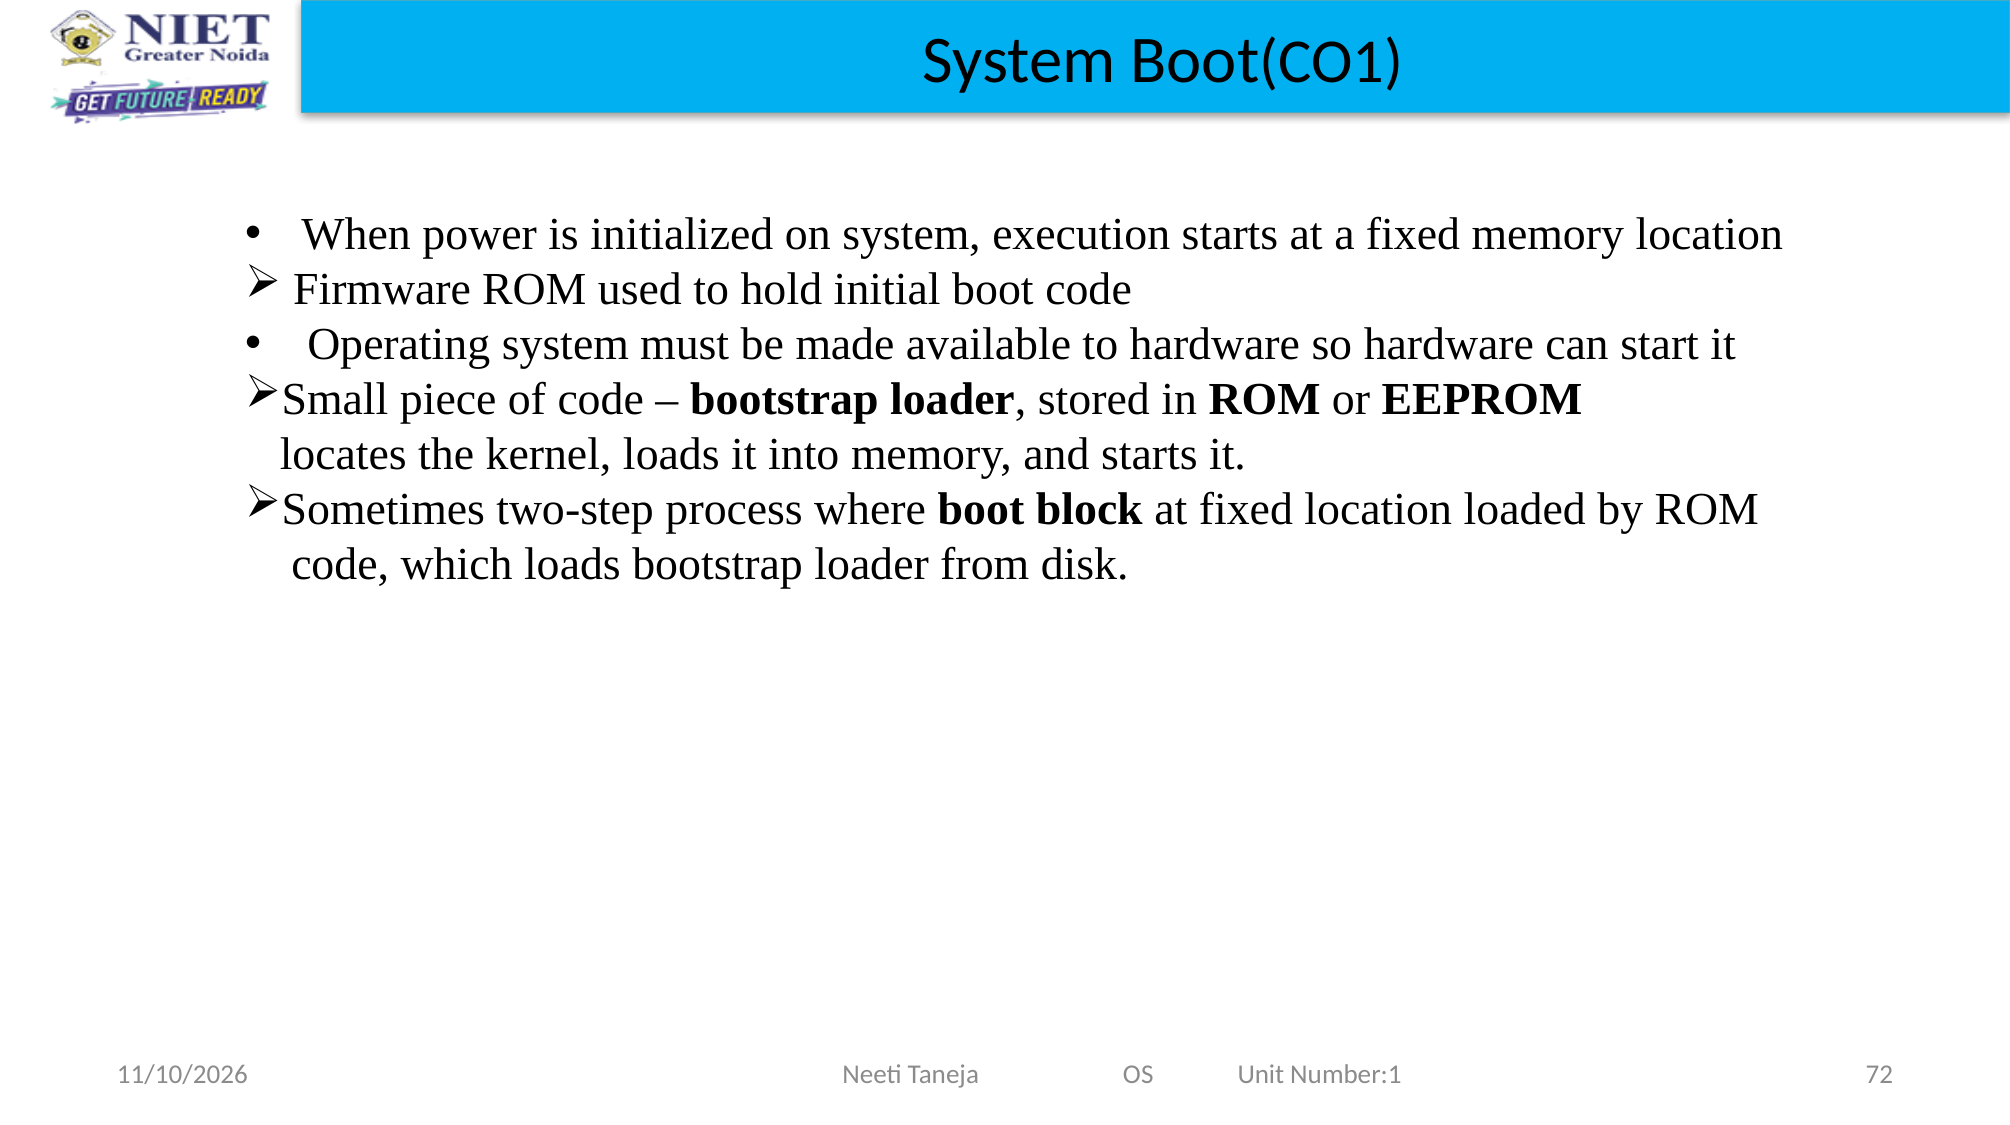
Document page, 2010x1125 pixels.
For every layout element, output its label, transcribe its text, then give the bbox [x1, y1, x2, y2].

footer Neeti Taneja OS Unit Number:1 [552, 1042, 1440, 1103]
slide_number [100, 1042, 552, 1103]
text_box System Boot(CO1) [320, 0, 2010, 113]
text_box When power is initialized on system, execution starts at a fixed memory location Firmware ROM used to hold initial boot code Operating system must be made available to hardware so hardware can start it Small piece of code – bootstrap loader, stored in ROM or EEPROM locates the kernel, loads it into memory, and starts it. Sometimes two-step process where boot block at fixed location loaded by ROM code, which loads bootstrap loader from disk. [230, 196, 1892, 988]
picture [0, 0, 319, 135]
slide_number 72 [1440, 1042, 1910, 1103]
